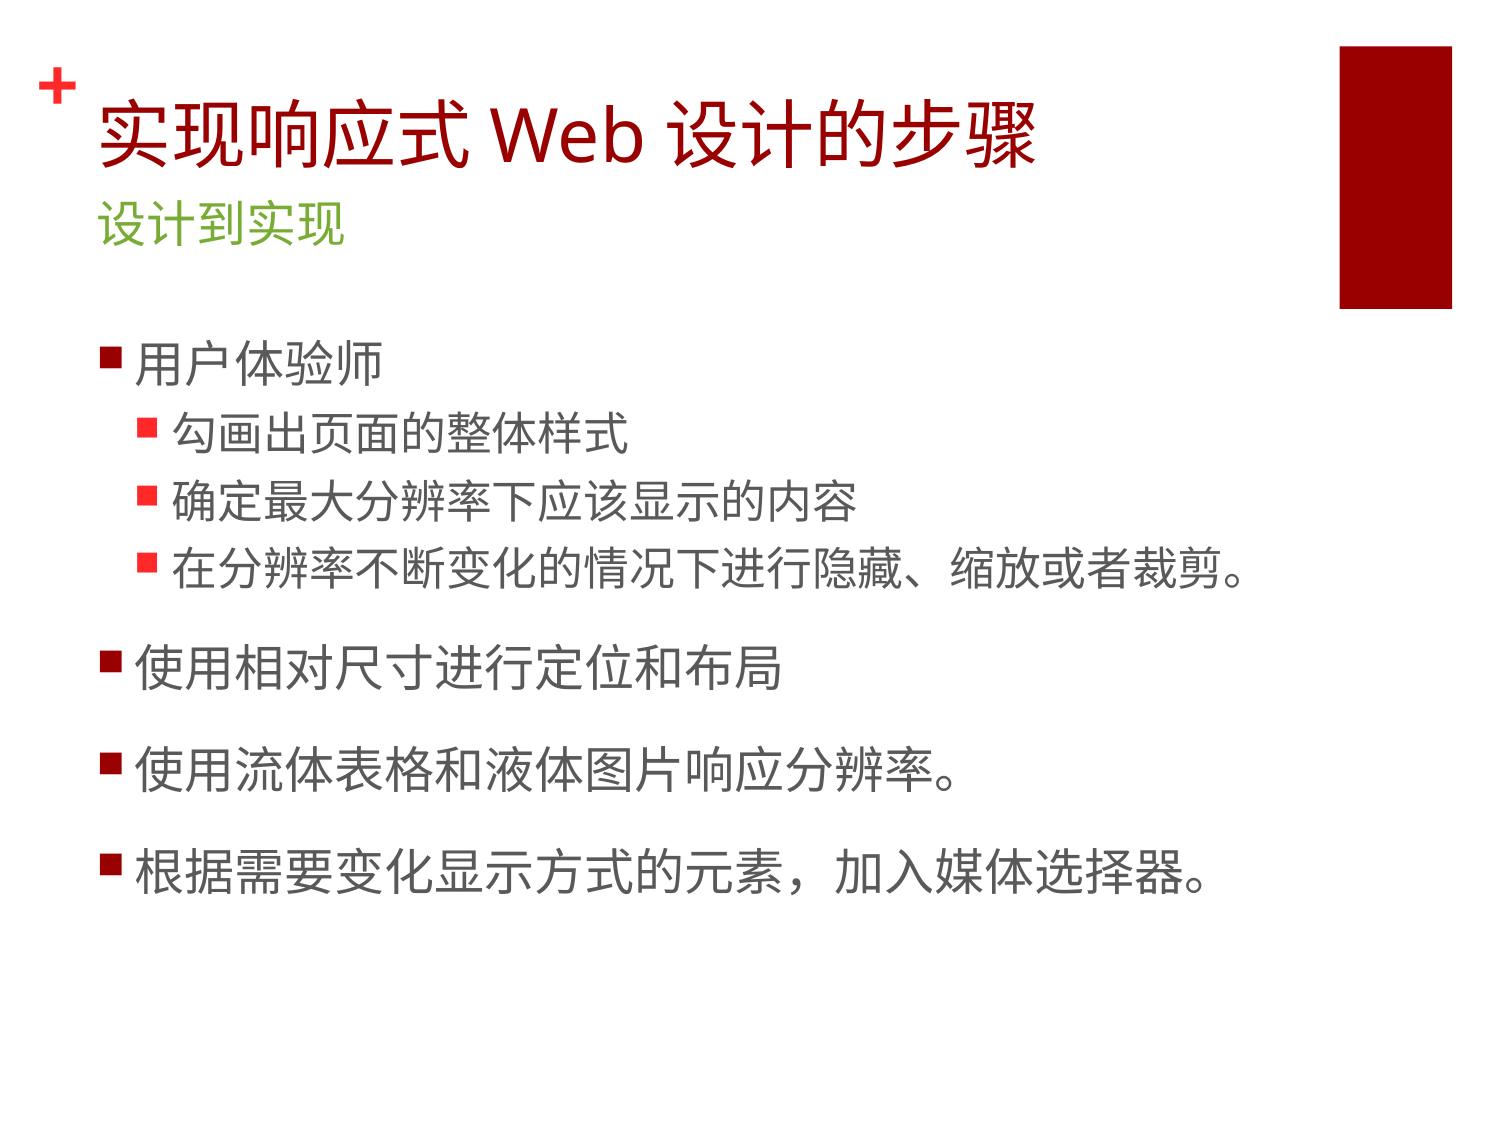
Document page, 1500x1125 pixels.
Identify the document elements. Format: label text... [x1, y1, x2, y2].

title 实现响应式Web设计的步骤 [81, 22, 1322, 185]
list 设计到实现 [81, 185, 1322, 313]
list 用户体验师 勾画出页面的整体样式 确定最大分辨率下应该显示的内容 在分辨率不断变化的情况下进行隐藏、缩放或者裁剪。 使用相对尺寸进行定位和布局 使用流体表格和液体图片响应分辨率。 根据需要变化显示方式的元素，加入媒体选择器。 [81, 324, 1322, 1005]
